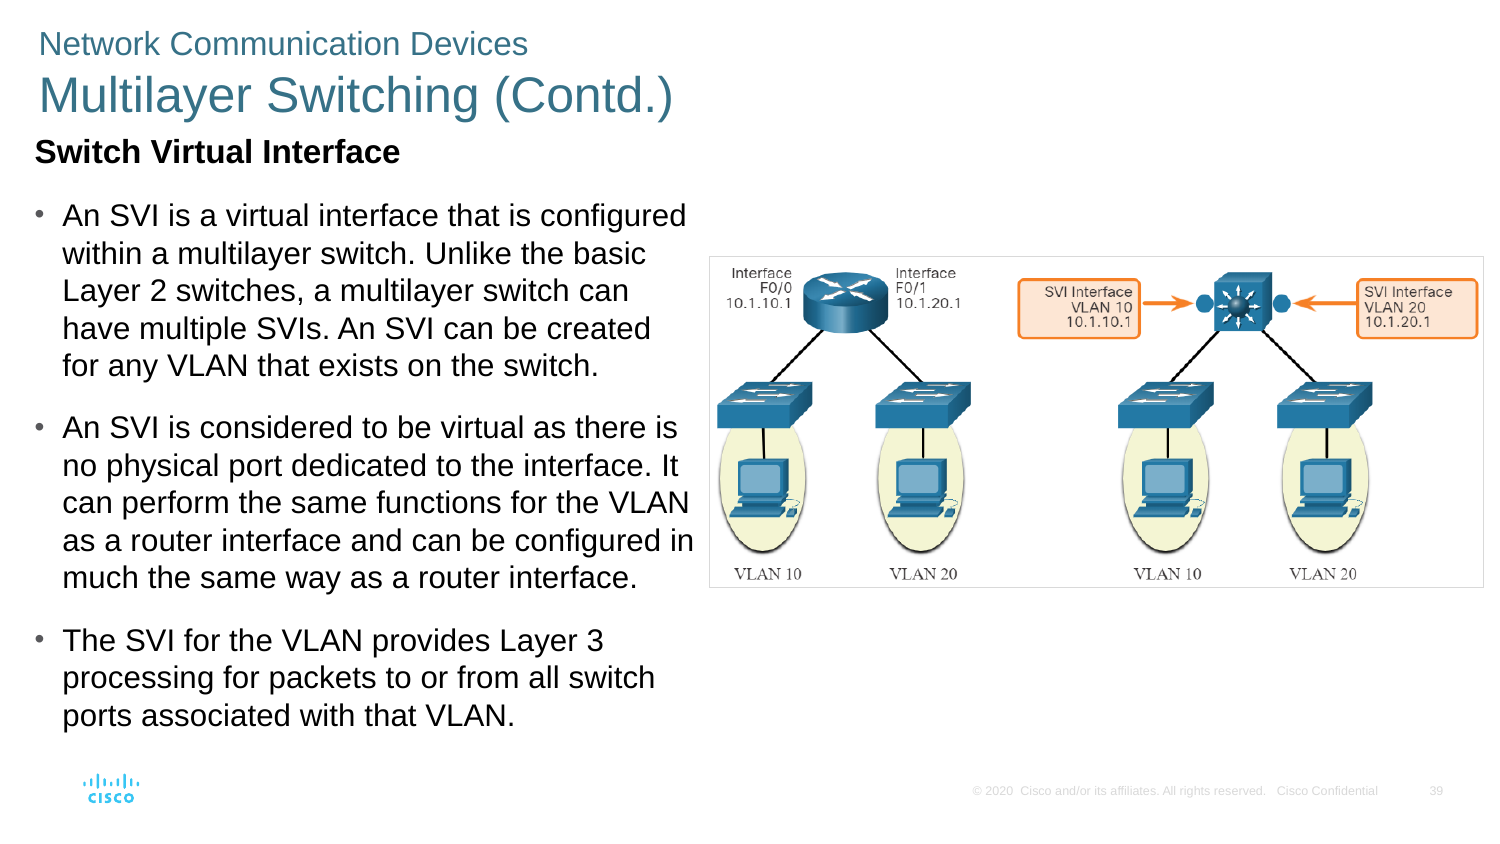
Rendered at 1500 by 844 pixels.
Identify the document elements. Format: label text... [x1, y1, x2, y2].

list Switch Virtual Interface An SVI is a virtual interface that is configured within a multilayer switch. Unlike the basic Layer 2 switches, a multilayer switch can have multiple SVIs. An SVI can be created for any VLAN that exists on the switch. An SVI is considered to be virtual as there is no physical port dedicated to the interface. It can perform the same functions for the VLAN as a router interface and can be configured in much the same way as a router interface. The SVI for the VLAN provides Layer 3 processing for packets to or from all switch ports associated with that VLAN. [19, 123, 727, 710]
picture [709, 256, 1484, 588]
text_box Network Communication Devices Multilayer Switching (Contd.) [23, 10, 1500, 135]
